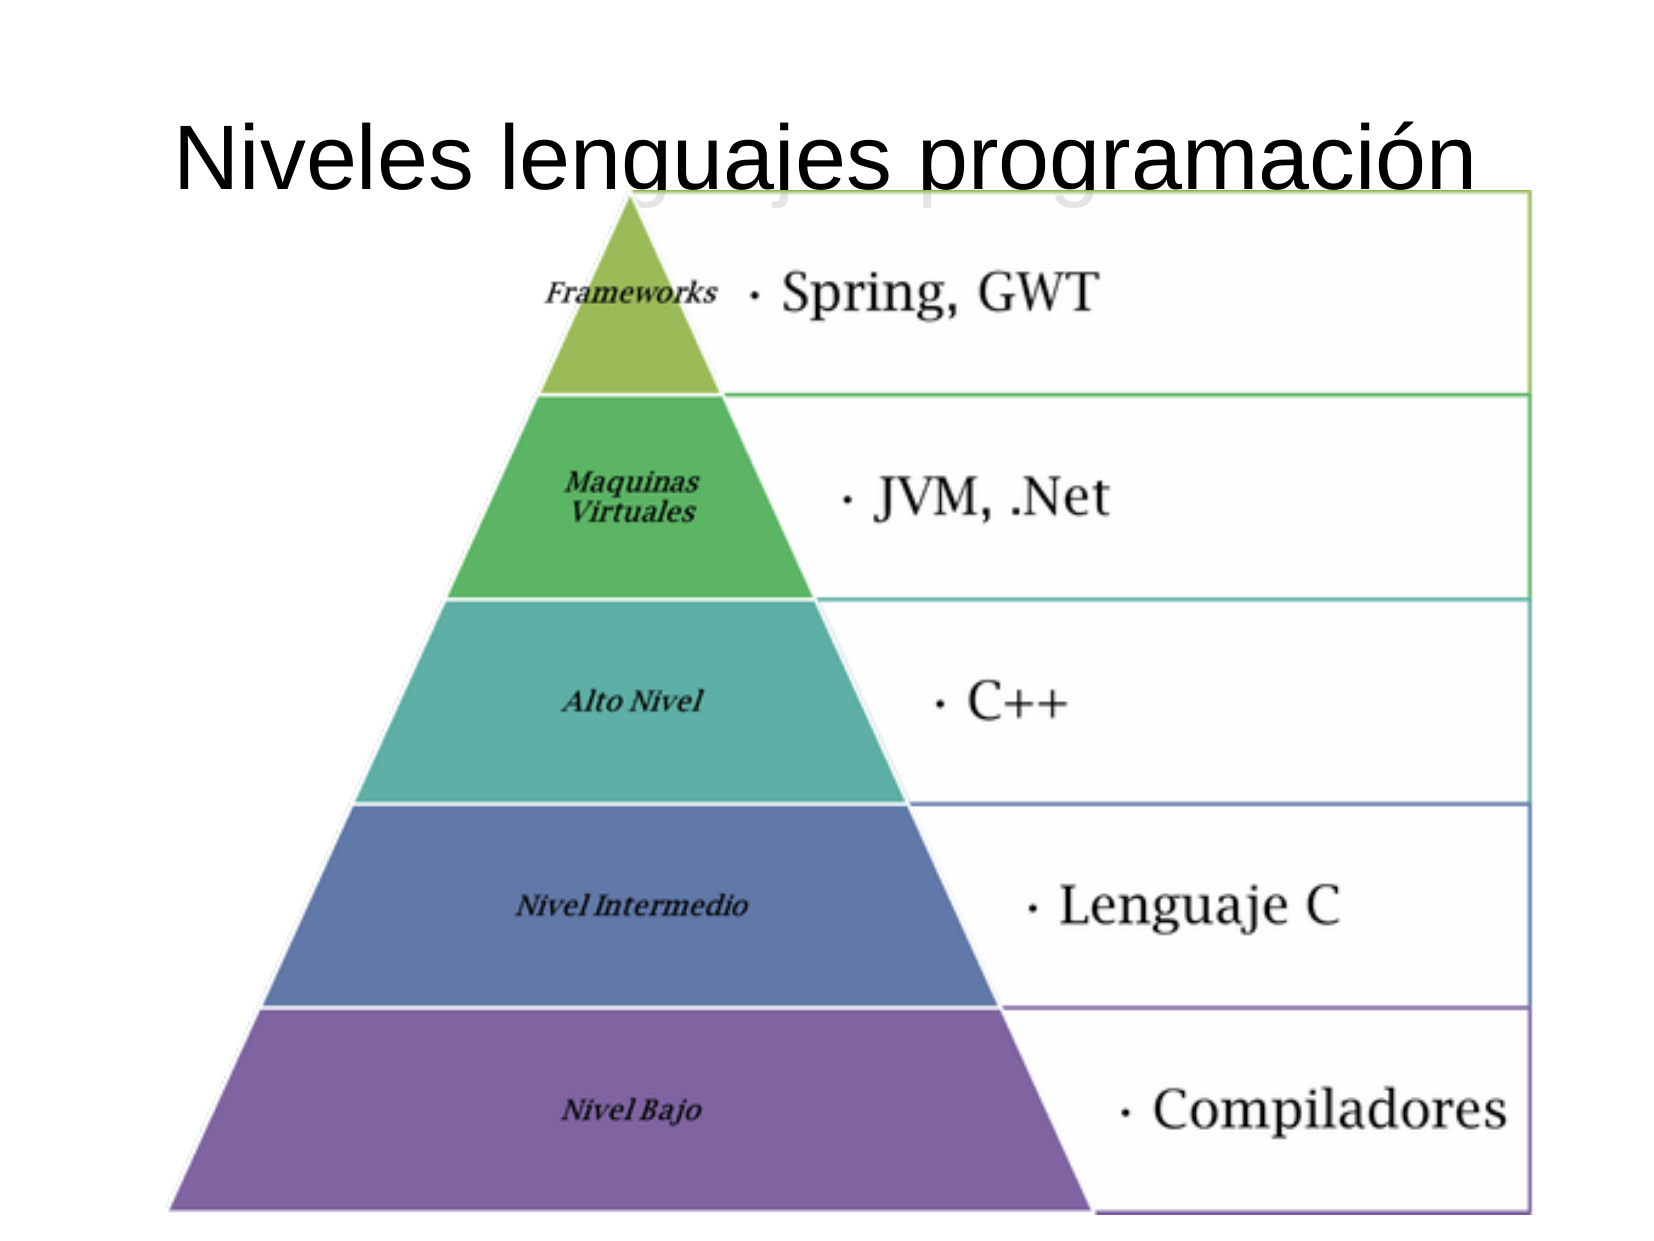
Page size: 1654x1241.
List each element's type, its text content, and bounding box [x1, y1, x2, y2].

text_box Niveles lenguajes programación [82, 49, 1571, 257]
picture [164, 189, 1557, 1216]
